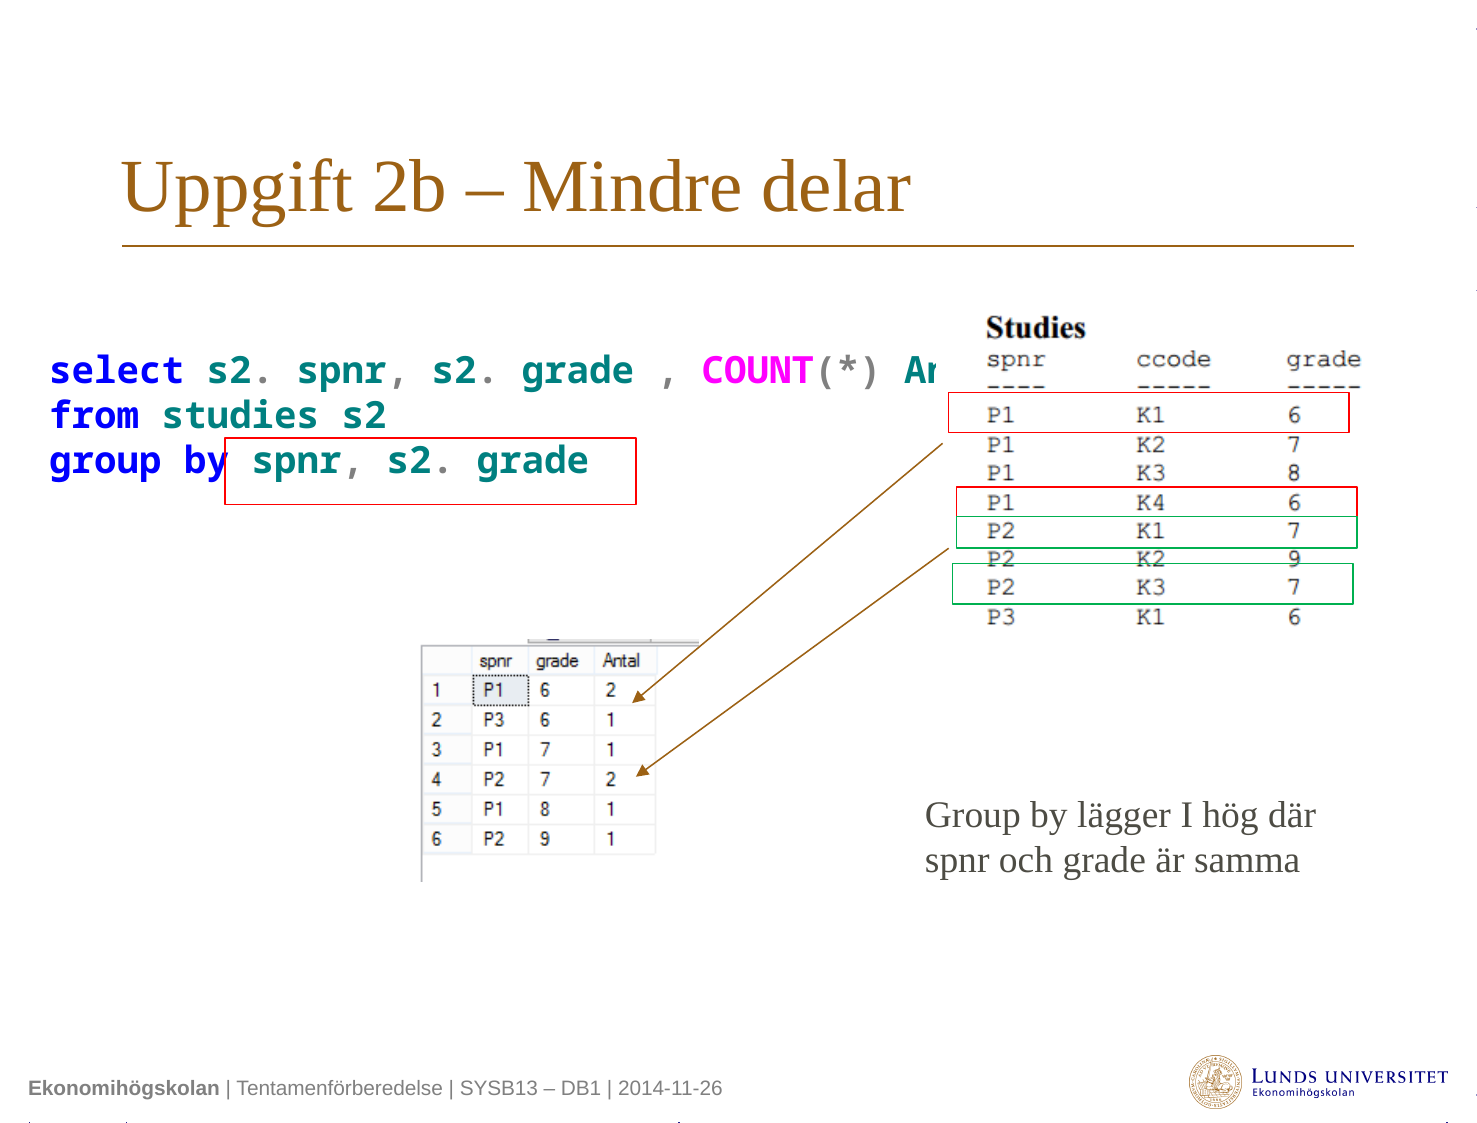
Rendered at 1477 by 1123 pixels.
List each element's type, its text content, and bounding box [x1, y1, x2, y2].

list Group by lägger I hög där spnr och grade är samma [909, 782, 1390, 990]
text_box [635, 547, 949, 777]
picture [936, 298, 1454, 681]
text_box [631, 443, 943, 704]
title Uppgift 2b – Mindre delar [105, 46, 1354, 234]
text_box select s2. spnr, s2. grade , COUNT(*) Antal from studies s2 group by spnr, s2. grade [34, 338, 931, 488]
text_box [225, 438, 636, 505]
picture [418, 639, 699, 882]
picture [1189, 1055, 1448, 1109]
